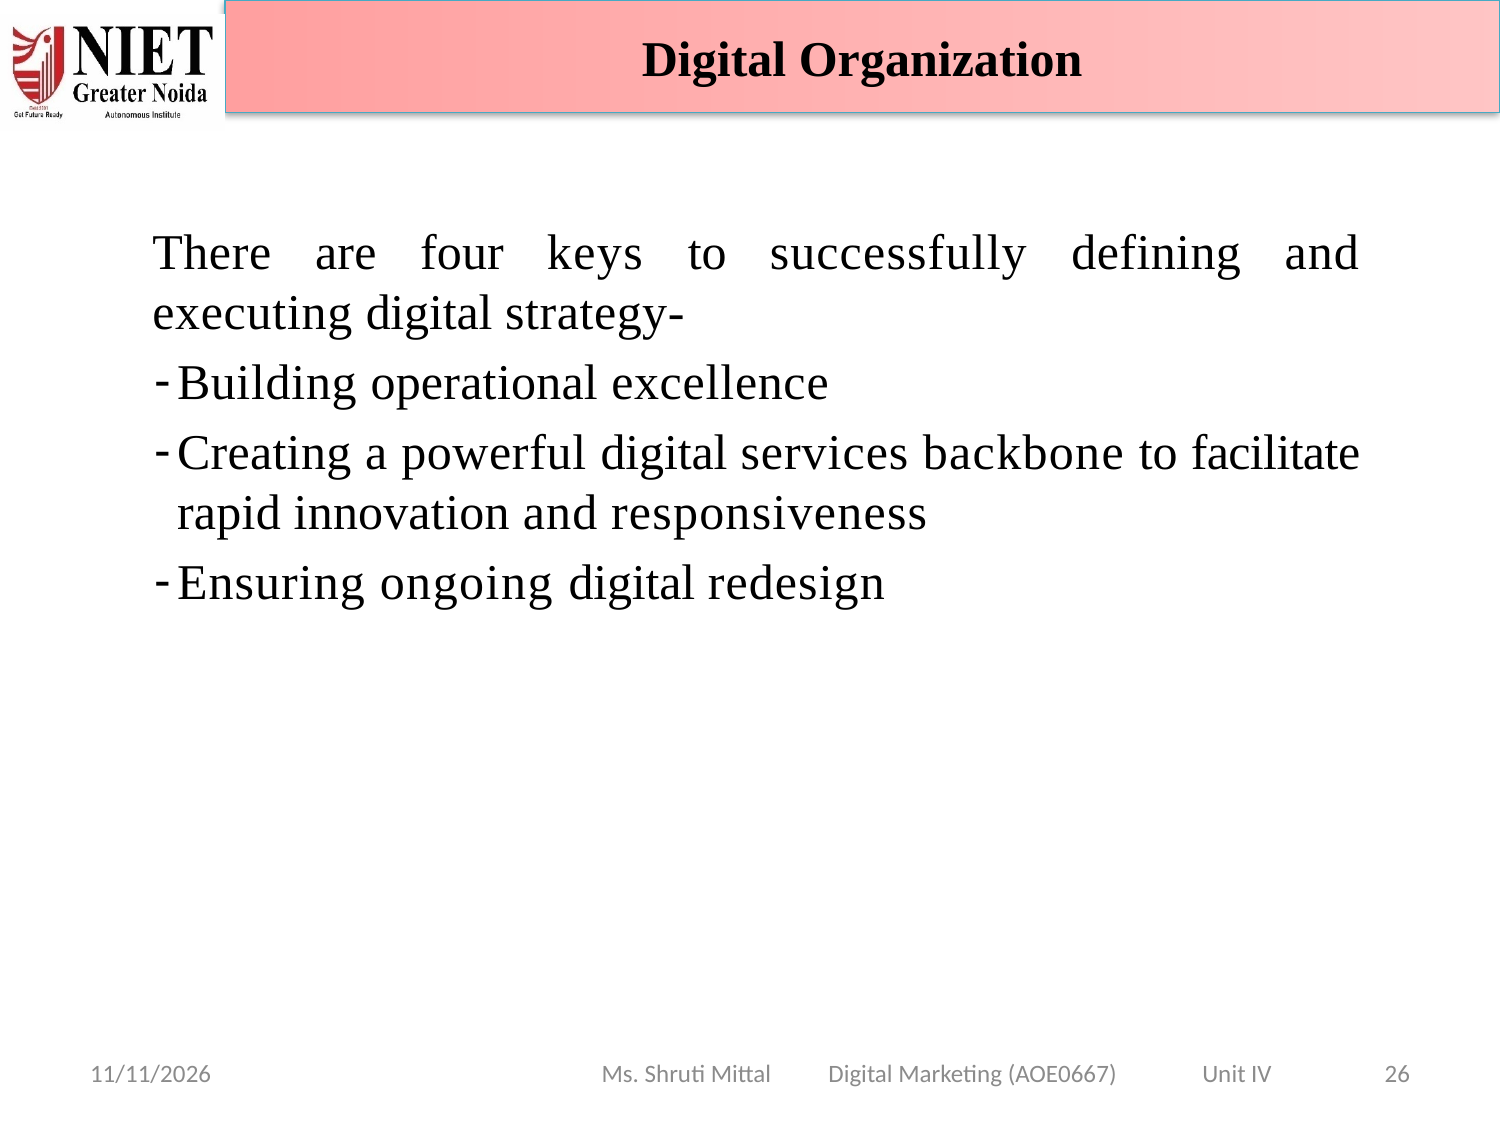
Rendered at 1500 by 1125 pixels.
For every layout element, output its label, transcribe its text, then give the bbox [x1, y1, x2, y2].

text_box Digital Organization [224, 0, 1500, 113]
text_box [74, 133, 1425, 1005]
slide_number 26 [1074, 1042, 1425, 1103]
picture [0, 13, 226, 131]
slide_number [75, 1042, 425, 1103]
text_box There are four keys to successfully defining and executing digital strategy- Building operational excellence Creating a powerful digital services backbone to facilitate rapid innovation and responsiveness Ensuring ongoing digital redesign [137, 212, 1375, 1013]
footer Ms. Shruti Mittal Digital Marketing (AOE0667) Unit IV [512, 1042, 1074, 1103]
